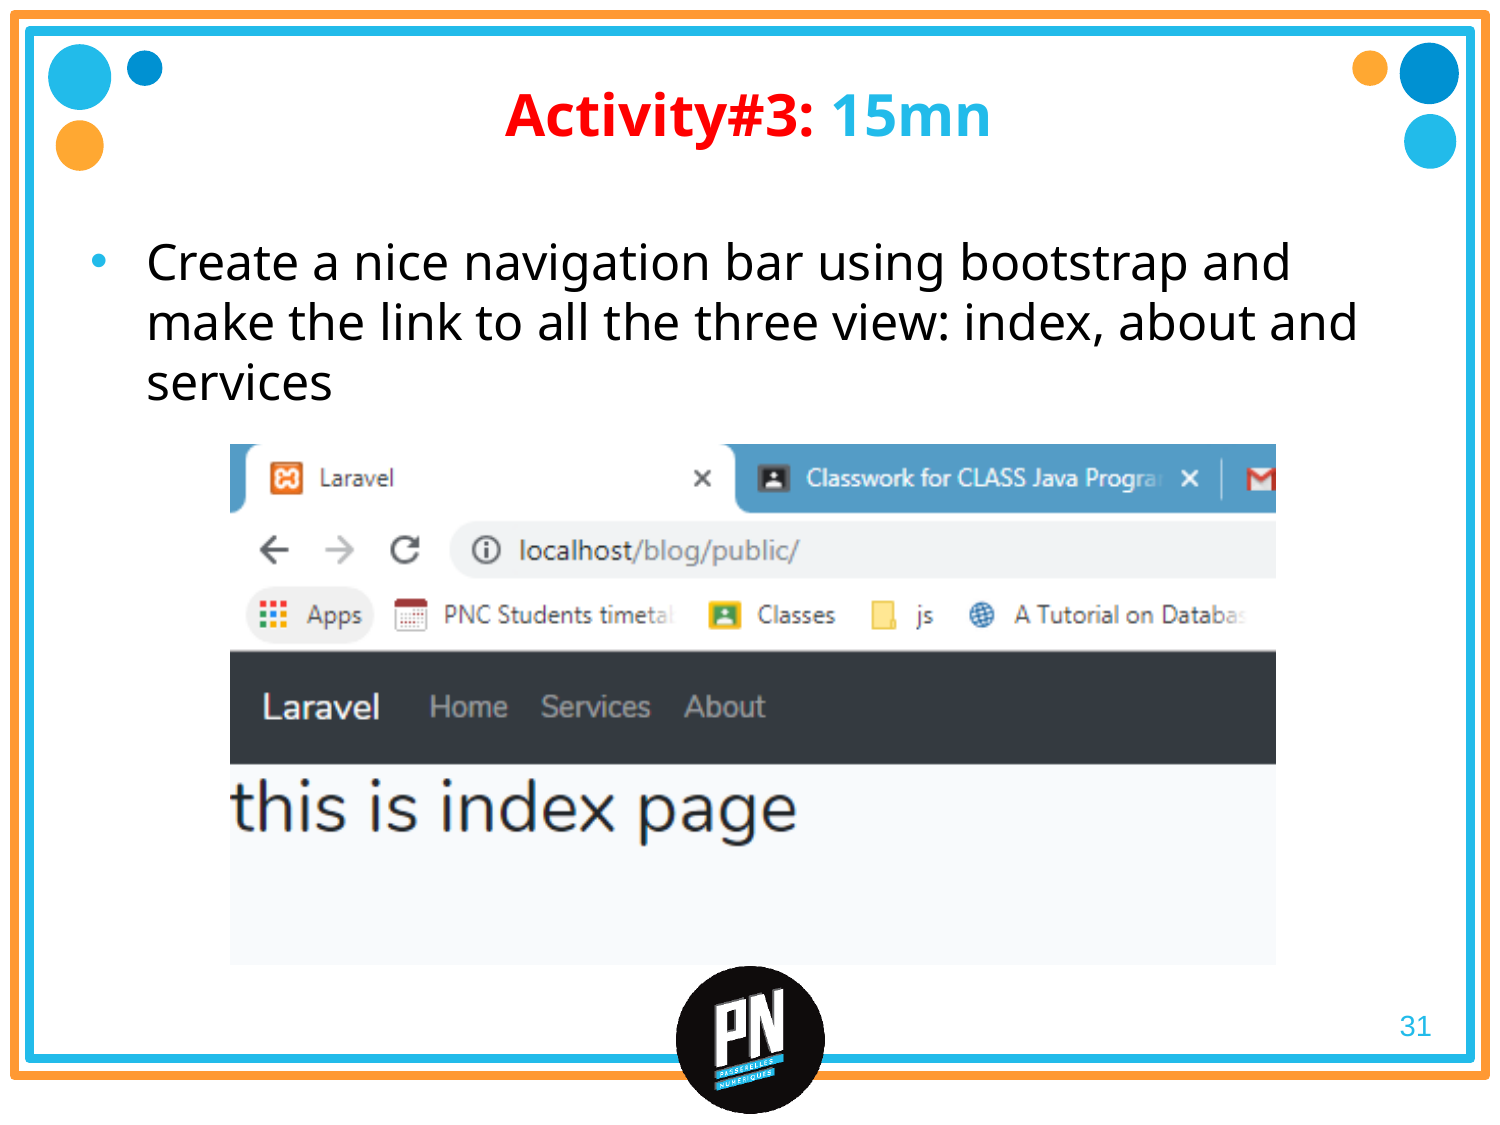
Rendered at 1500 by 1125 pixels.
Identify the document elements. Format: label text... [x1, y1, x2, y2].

title Activity#3: 15mn [75, 36, 1424, 191]
picture [229, 444, 1277, 1115]
list Create a nice navigation bar using bootstrap and make the link to all the three view: index, about and services [75, 222, 1424, 866]
